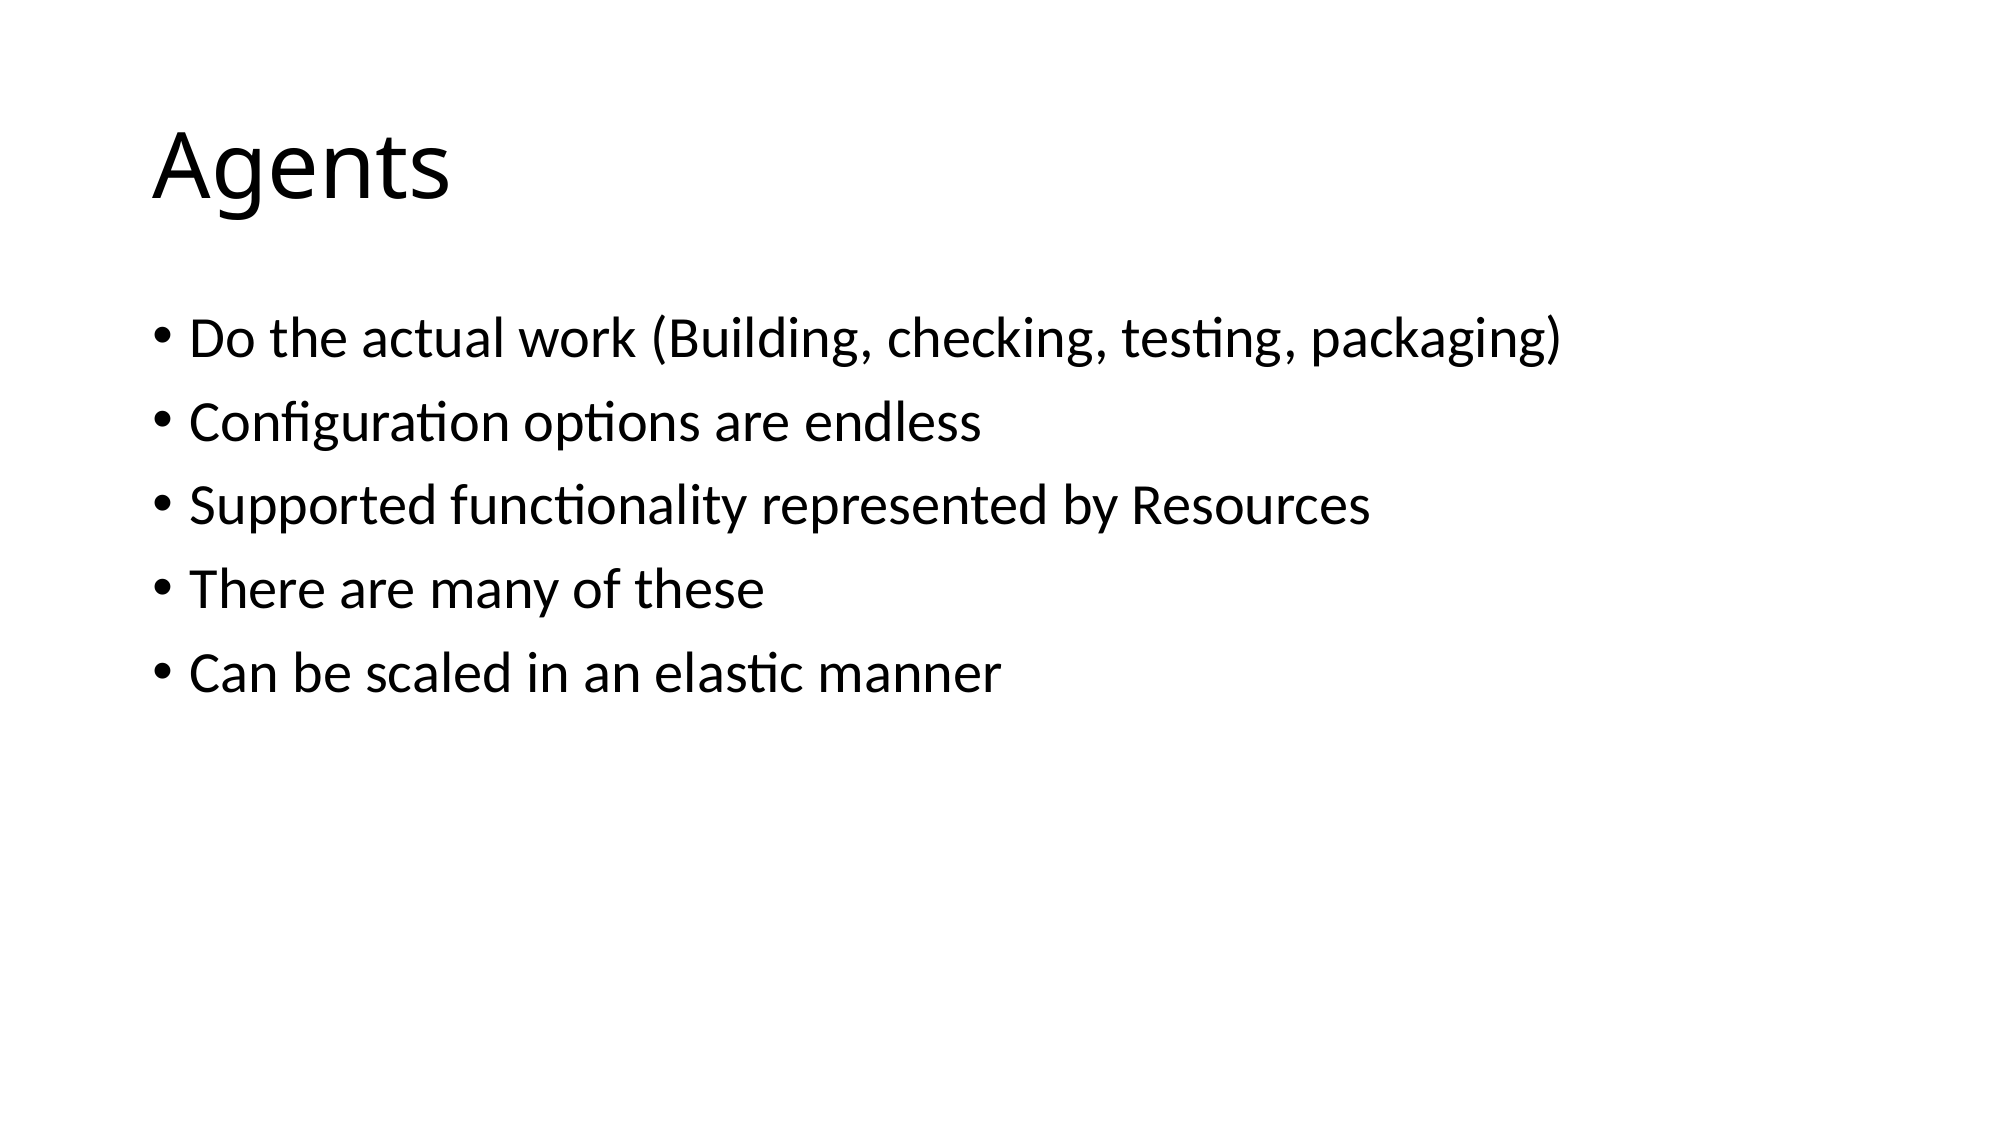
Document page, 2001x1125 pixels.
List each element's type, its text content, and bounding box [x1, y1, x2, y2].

title Agents [137, 59, 1863, 278]
list Do the actual work (Building, checking, testing, packaging) Configuration options are endless Supported functionality represented by Resources There are many of these Can be scaled in an elastic manner [137, 299, 1863, 1014]
